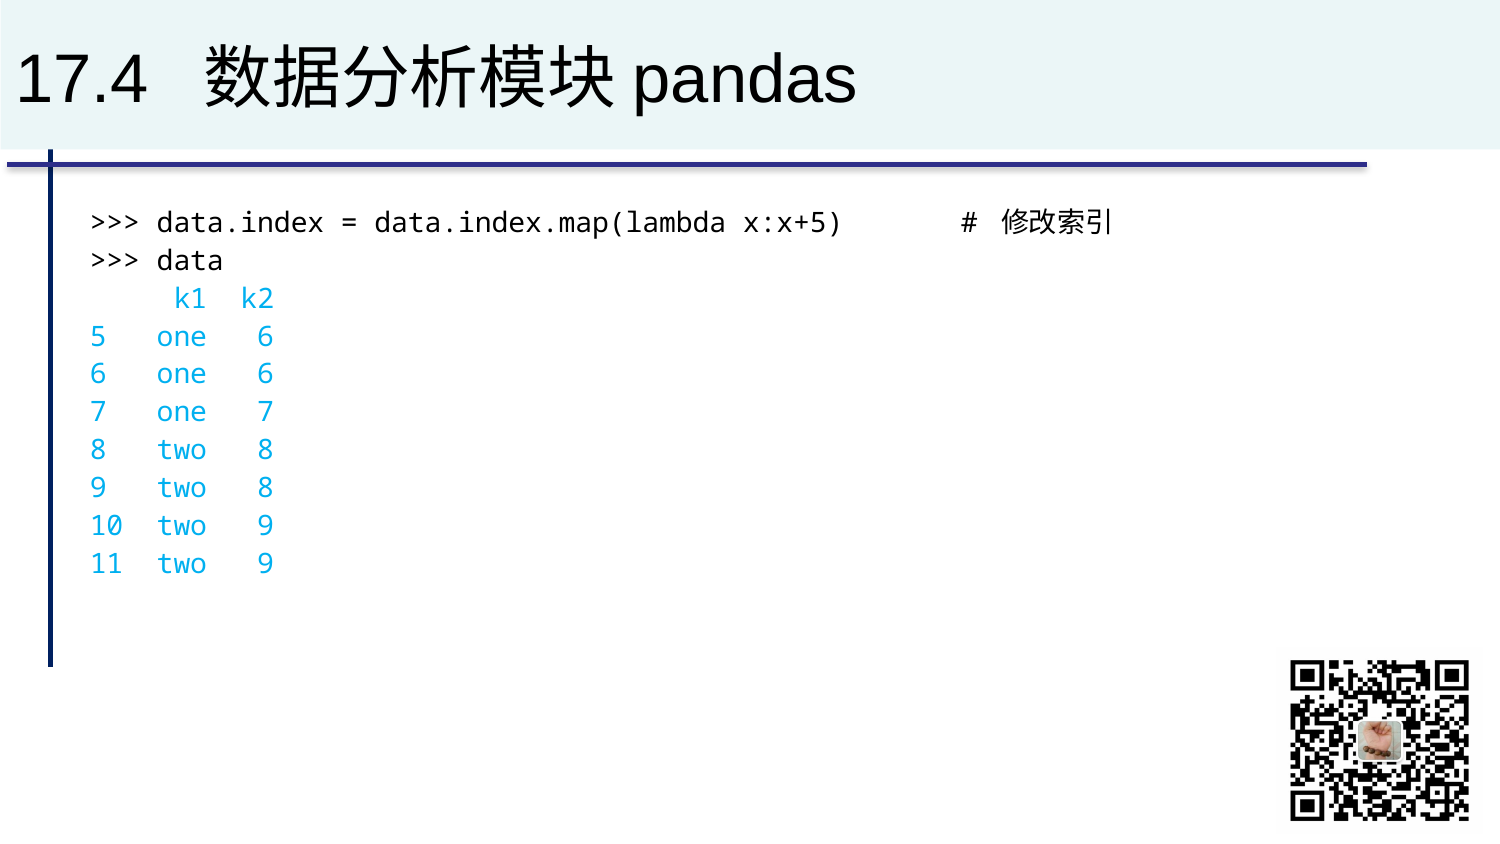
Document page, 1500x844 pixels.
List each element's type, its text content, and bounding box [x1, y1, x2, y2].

title 17.4 数据分析模块pandas [0, 0, 1500, 150]
picture [1276, 647, 1483, 834]
list >>> data.index = data.index.map(lambda x:x+5) # 修改索引 >>> data k1 k2 5 one 6 6 one 6 7 one 7 8 two 8 9 two 8 10 two 9 11 two 9 [74, 196, 1426, 755]
